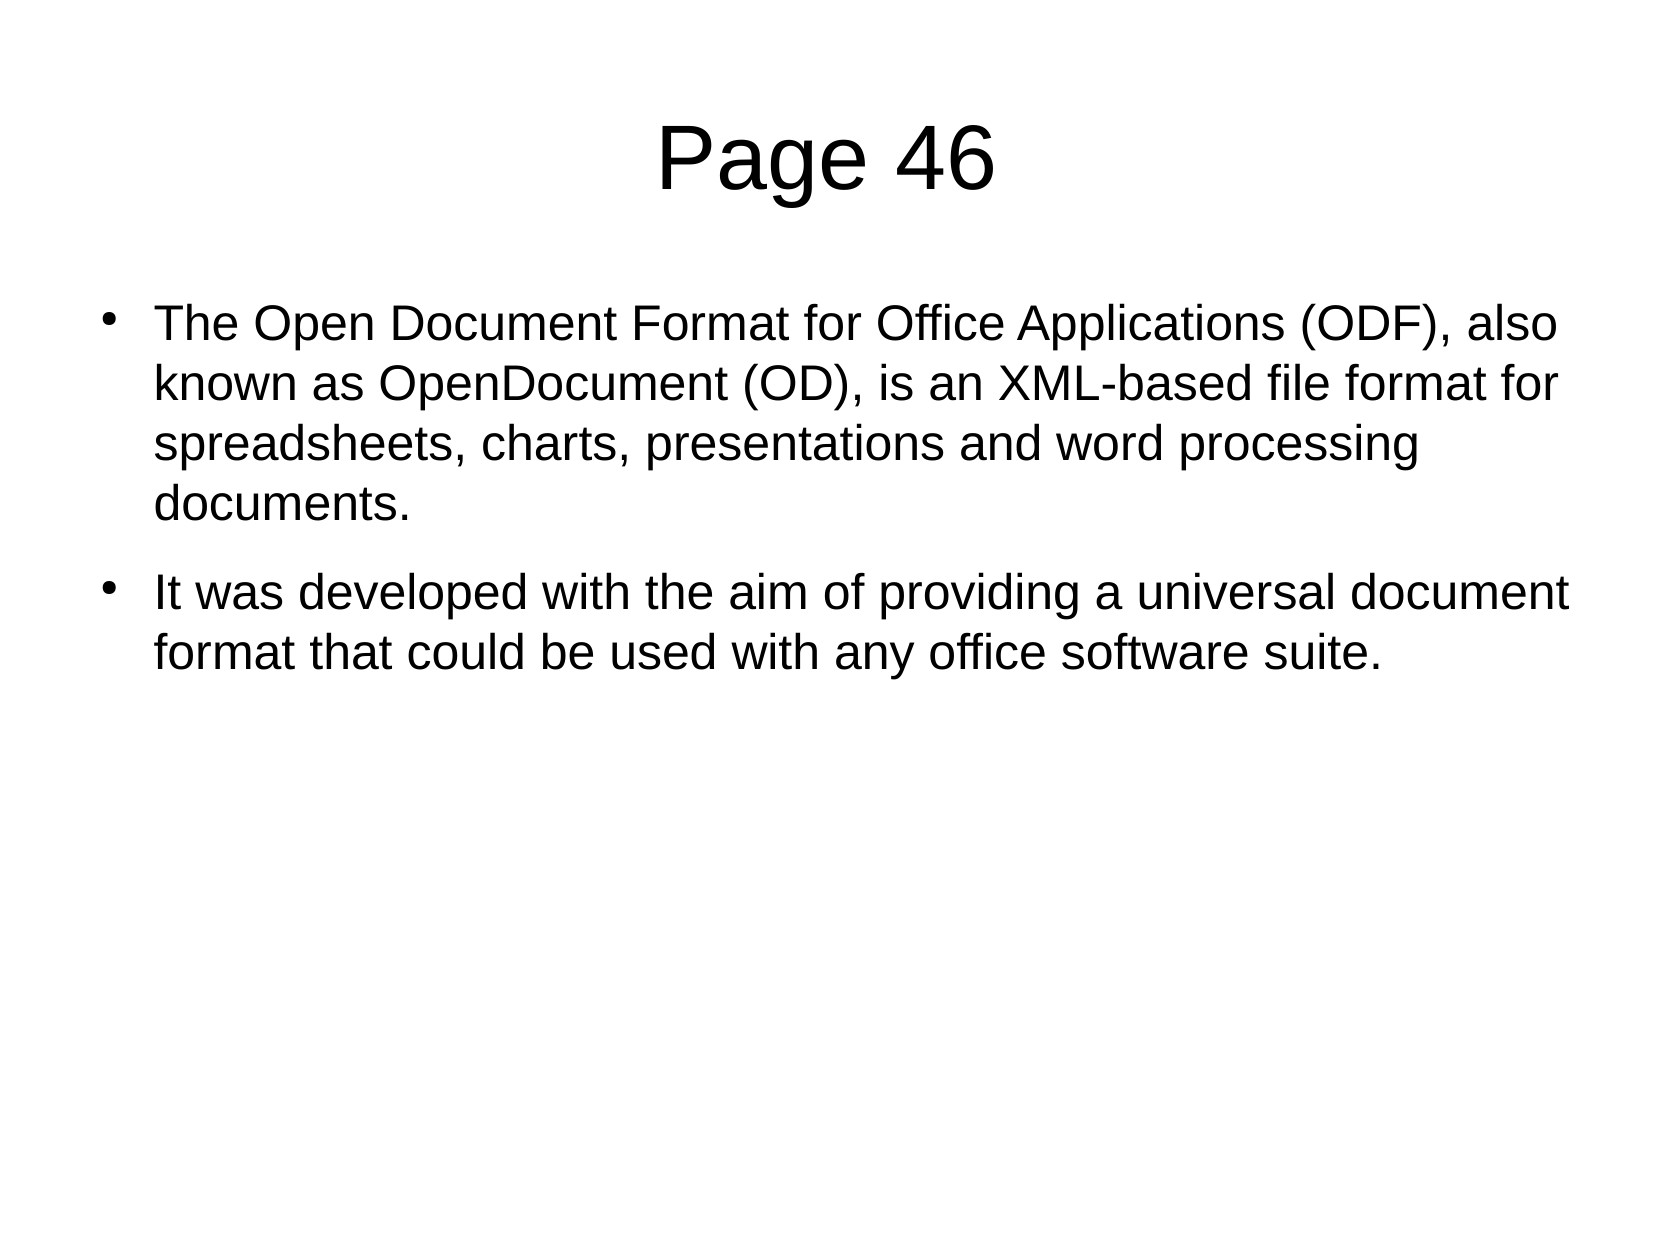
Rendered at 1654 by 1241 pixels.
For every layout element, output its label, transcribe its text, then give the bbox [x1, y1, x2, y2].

list The Open Document Format for Office Applications (ODF), also known as OpenDocument (OD), is an XML-based file format for spreadsheets, charts, presentations and word processing documents. It was developed with the aim of providing a universal document format that could be used with any office software suite. [82, 290, 1571, 1109]
title Page 46 [82, 49, 1571, 257]
